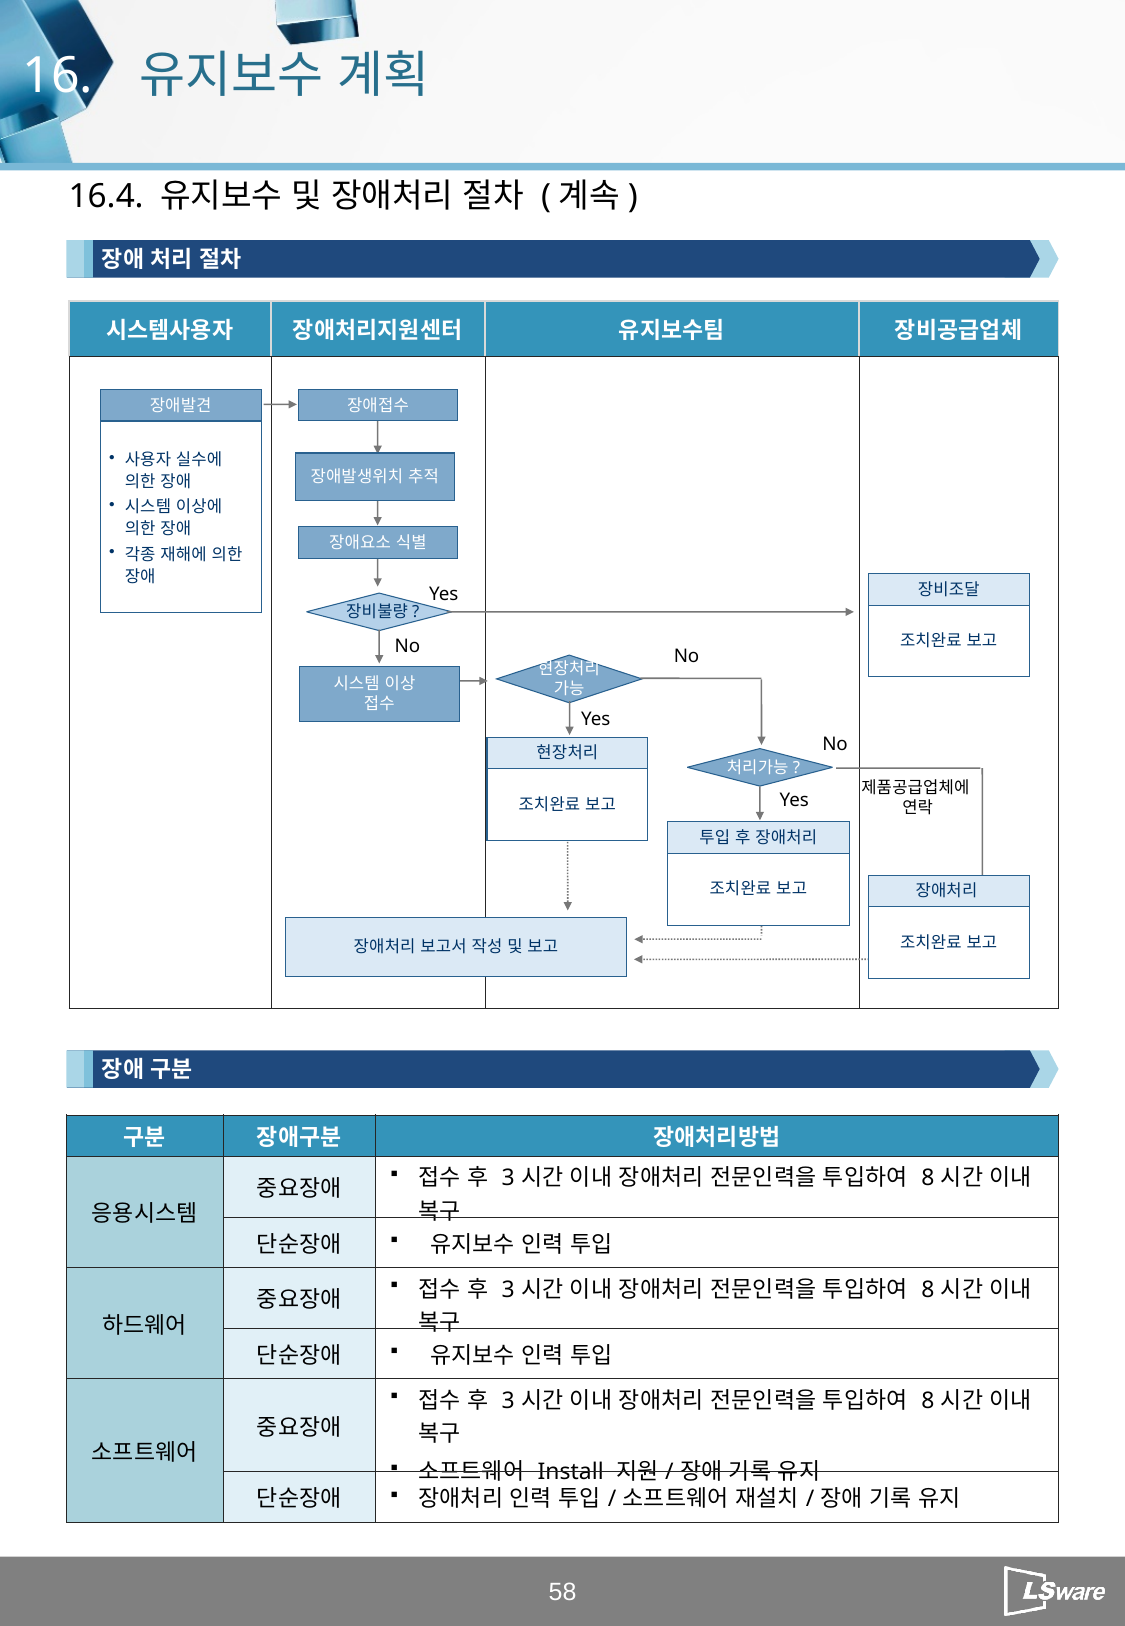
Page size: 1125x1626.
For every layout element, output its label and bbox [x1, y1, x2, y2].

picture [1004, 1566, 1105, 1616]
table_cell [376, 1472, 1058, 1522]
text_box [100, 389, 262, 613]
table_header [272, 302, 484, 356]
table_cell [376, 1218, 1058, 1267]
text_box [1, 31, 114, 113]
text_box [563, 902, 572, 911]
table_cell [224, 1218, 375, 1267]
text_box [66, 1050, 1059, 1088]
table_cell [224, 1329, 375, 1378]
text_box [299, 666, 488, 722]
table_cell [376, 1329, 1058, 1378]
table_cell [376, 1157, 1058, 1217]
table_cell [67, 1268, 223, 1378]
text_box [634, 935, 644, 944]
text_box [486, 655, 762, 841]
table_cell [376, 1268, 1058, 1328]
table_cell [761, 762, 859, 821]
table_header [67, 1116, 223, 1156]
text_box [285, 917, 627, 977]
table_header [224, 1116, 375, 1156]
table_header [70, 302, 270, 356]
table_cell [376, 1379, 1058, 1471]
picture [0, 0, 1125, 162]
text_box [868, 573, 1030, 677]
text_box [634, 955, 644, 964]
text_box [68, 181, 1059, 215]
text_box [295, 389, 458, 587]
table_cell [224, 1268, 375, 1328]
table_cell [67, 1157, 223, 1267]
table_cell [587, 680, 640, 737]
table_cell [70, 357, 271, 1008]
table_cell [486, 357, 859, 1008]
table_cell [860, 357, 1058, 1008]
table_cell [67, 1379, 223, 1522]
text_box [125, 31, 768, 113]
text_box [306, 574, 854, 664]
table_header [860, 302, 1058, 356]
table_cell [224, 1157, 375, 1217]
text_box [667, 723, 1030, 979]
table_cell [224, 1379, 375, 1471]
table_header [486, 302, 858, 356]
text_box [650, 636, 723, 674]
table_header [376, 1116, 1058, 1156]
text_box [263, 400, 297, 409]
text_box [66, 240, 1059, 278]
table_cell [224, 1472, 375, 1522]
table_cell [272, 357, 485, 1008]
